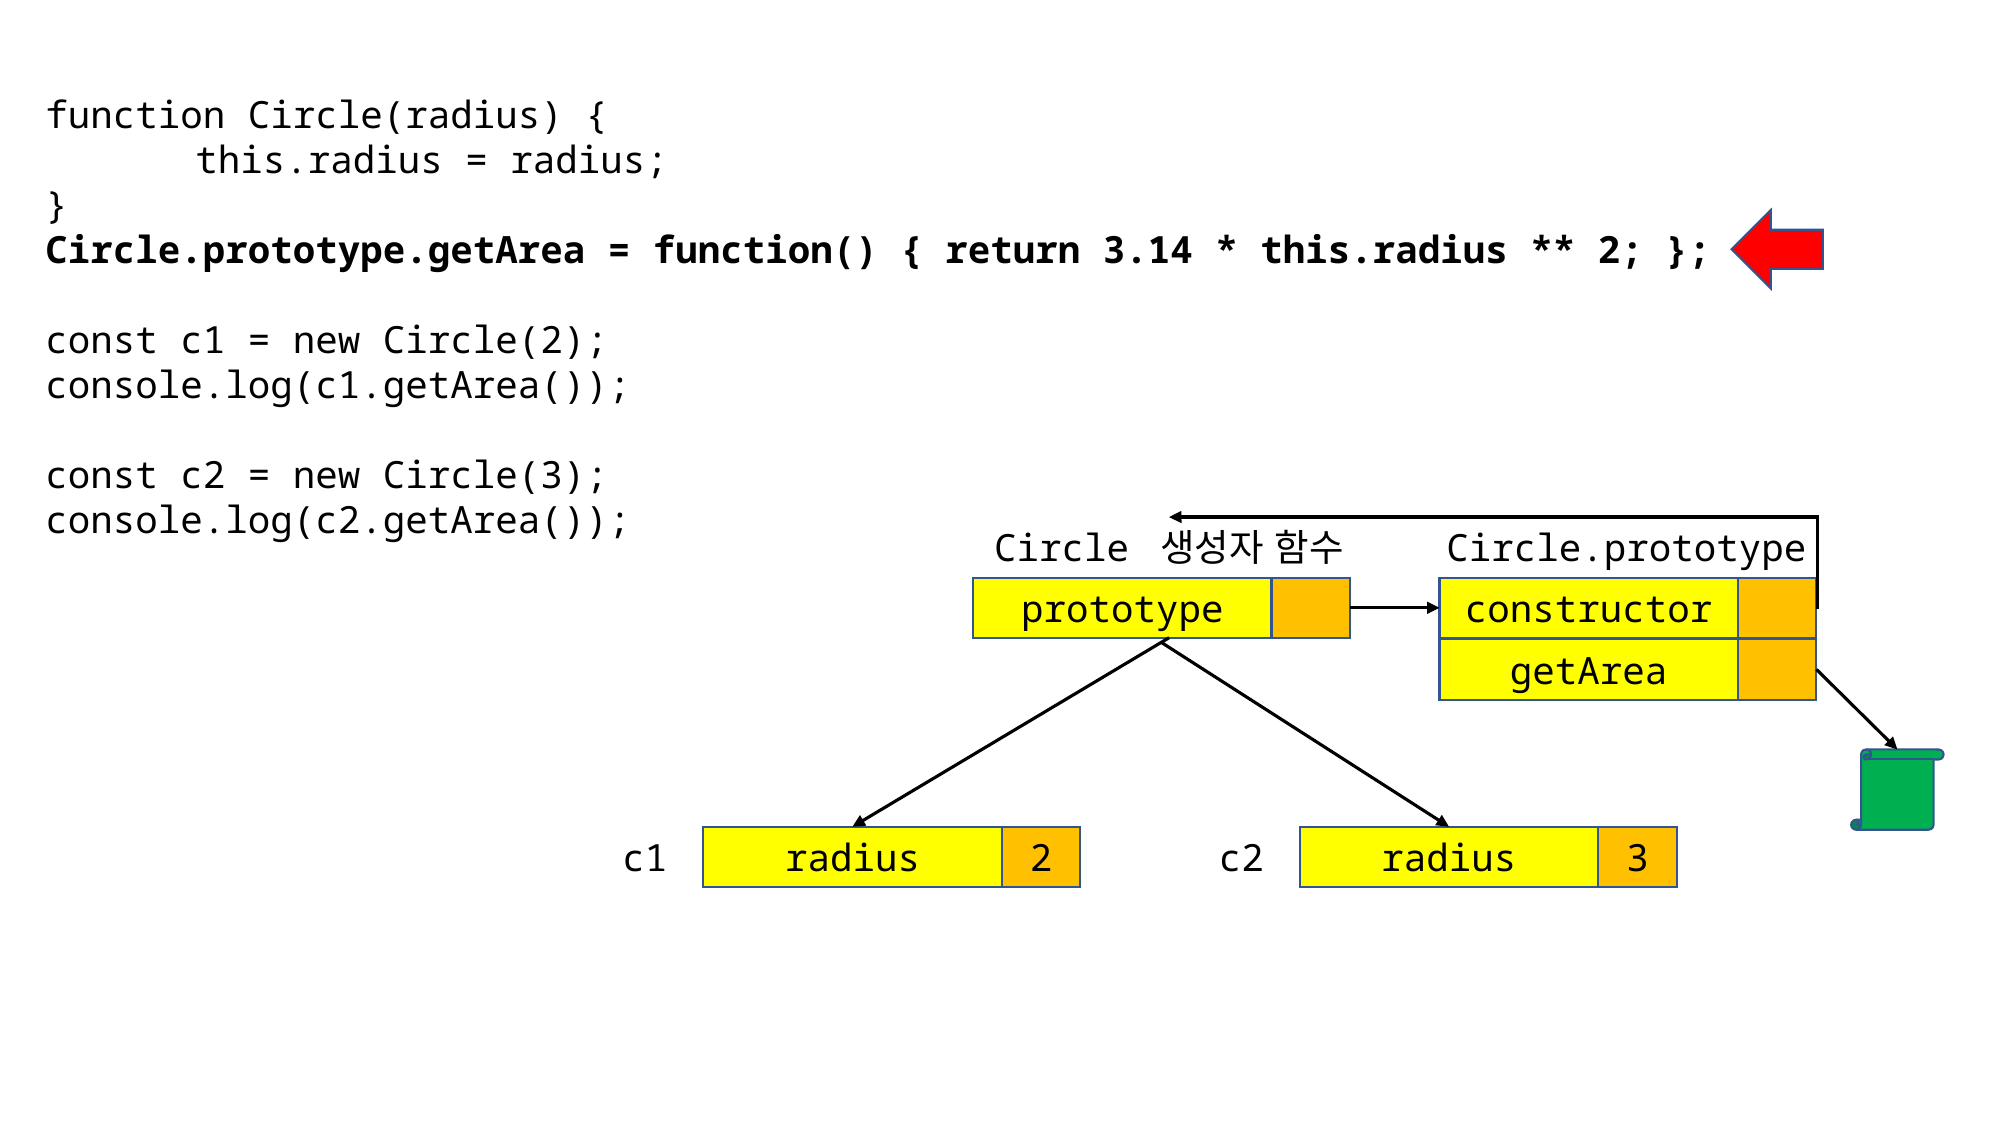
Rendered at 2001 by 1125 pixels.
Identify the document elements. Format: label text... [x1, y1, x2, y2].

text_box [1439, 639, 1817, 700]
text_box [972, 577, 1350, 639]
text_box [1730, 207, 1824, 291]
text_box function Circle(radius) { this.radius = radius; } Circle.prototype.getArea = function() { return 3.14 * this.radius ** 2; }; const c1 = new Circle(2); console.log(c1.getArea()); const c2 = new Circle(3); console.log(c2.getArea()); [30, 83, 1726, 548]
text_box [1161, 642, 1449, 827]
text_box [1299, 826, 1677, 888]
text_box c1 [607, 826, 683, 887]
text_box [1439, 608, 1817, 639]
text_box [852, 637, 1170, 827]
text_box Circle 생성자 함수 [979, 517, 1169, 577]
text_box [1169, 517, 1817, 608]
text_box [1850, 748, 1945, 831]
text_box c2 [1203, 827, 1279, 887]
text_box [703, 826, 1081, 888]
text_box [1816, 669, 1898, 750]
